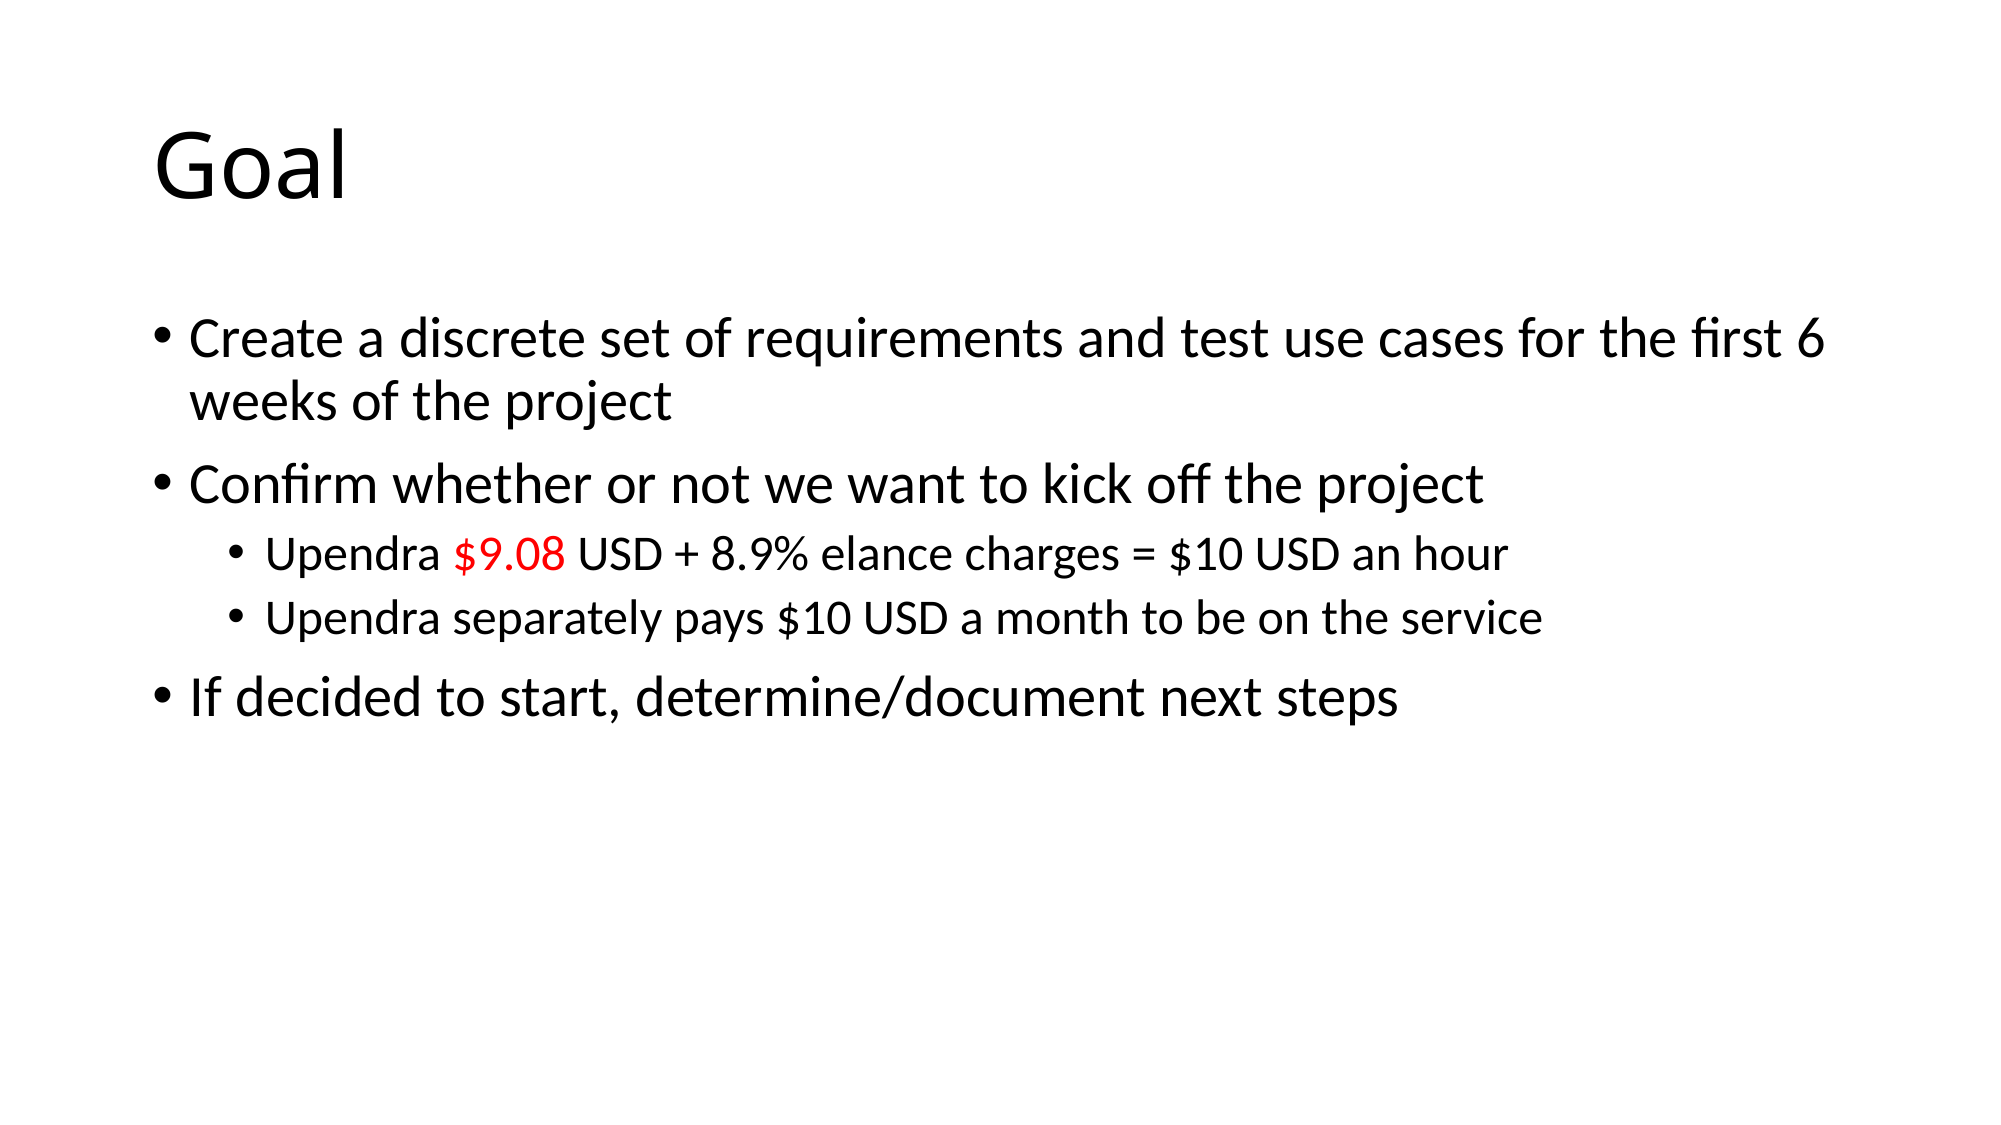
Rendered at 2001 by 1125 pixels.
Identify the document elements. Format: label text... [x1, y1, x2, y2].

list Create a discrete set of requirements and test use cases for the first 6 weeks of the project Confirm whether or not we want to kick off the project Upendra $9.08 USD + 8.9% elance charges = $10 USD an hour Upendra separately pays $10 USD a month to be on the service If decided to start, determine/document next steps [137, 299, 1863, 1014]
title Goal [137, 59, 1863, 278]
